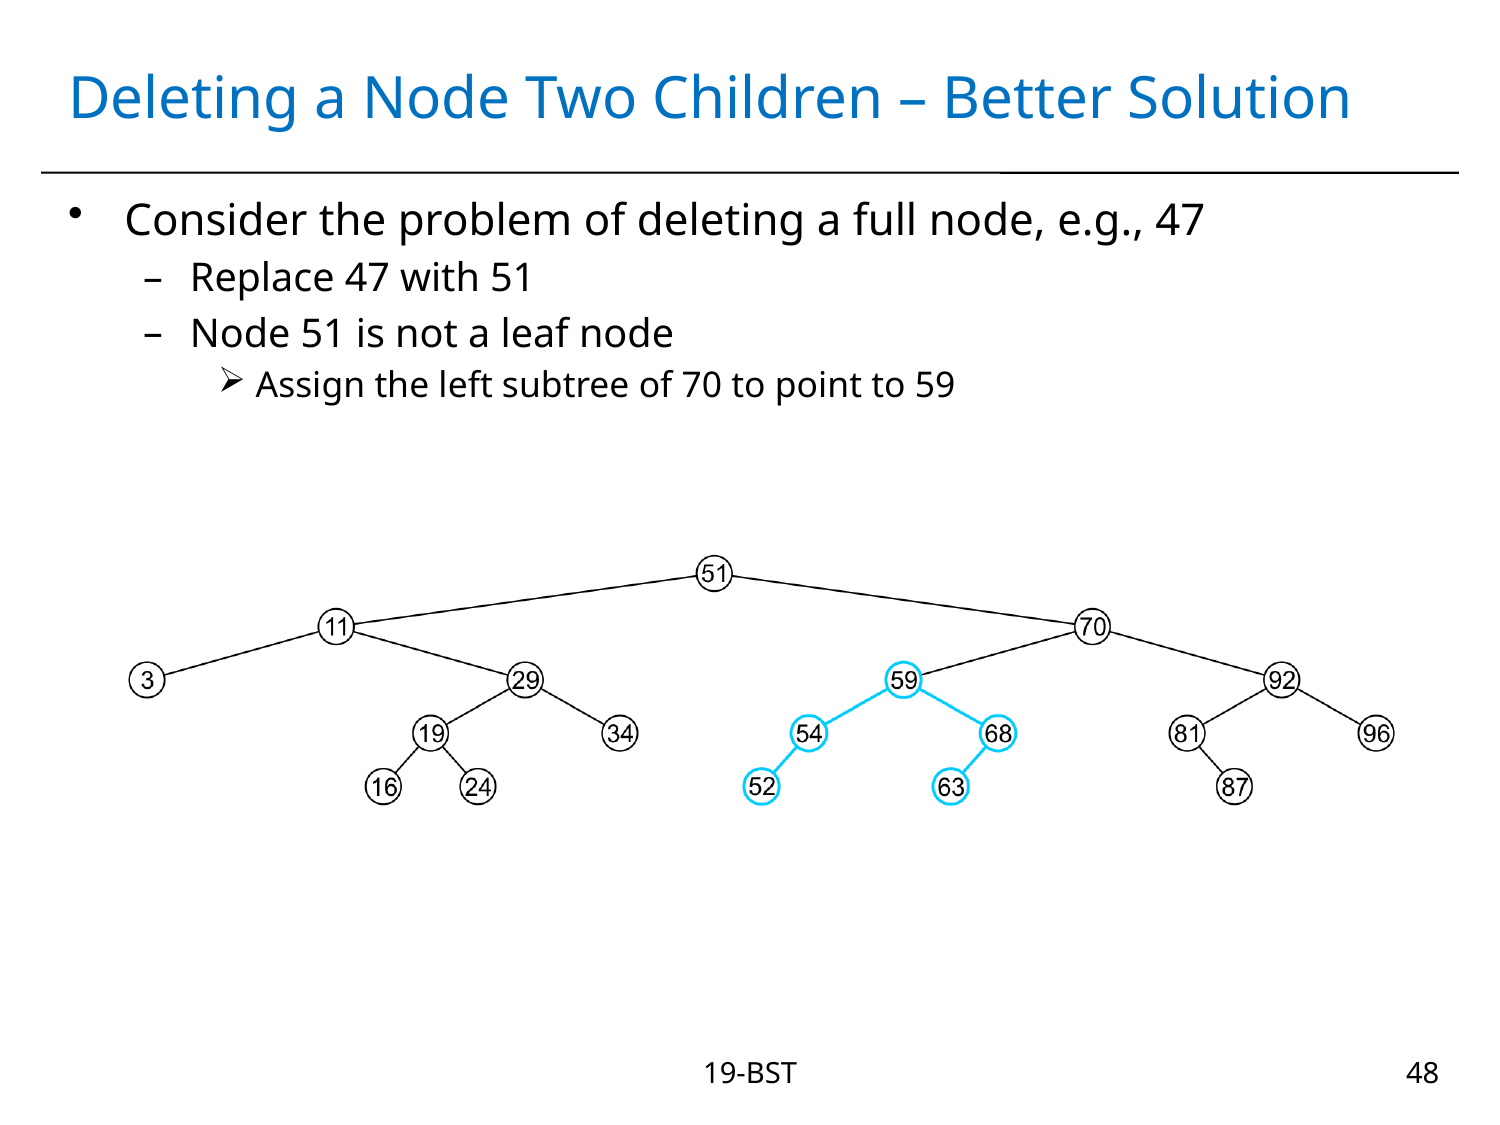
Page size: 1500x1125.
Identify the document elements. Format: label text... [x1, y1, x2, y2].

picture [0, 550, 1400, 863]
list Consider the problem of deleting a full node, e.g., 47 Replace 47 with 51 Node 51 is not a leaf node Assign the left subtree of 70 to point to 59 [52, 184, 1448, 1024]
title Deleting a Node Two Children – Better Solution [52, 30, 1448, 159]
footer 19-BST [502, 1046, 999, 1125]
slide_number 48 [1104, 1046, 1455, 1125]
